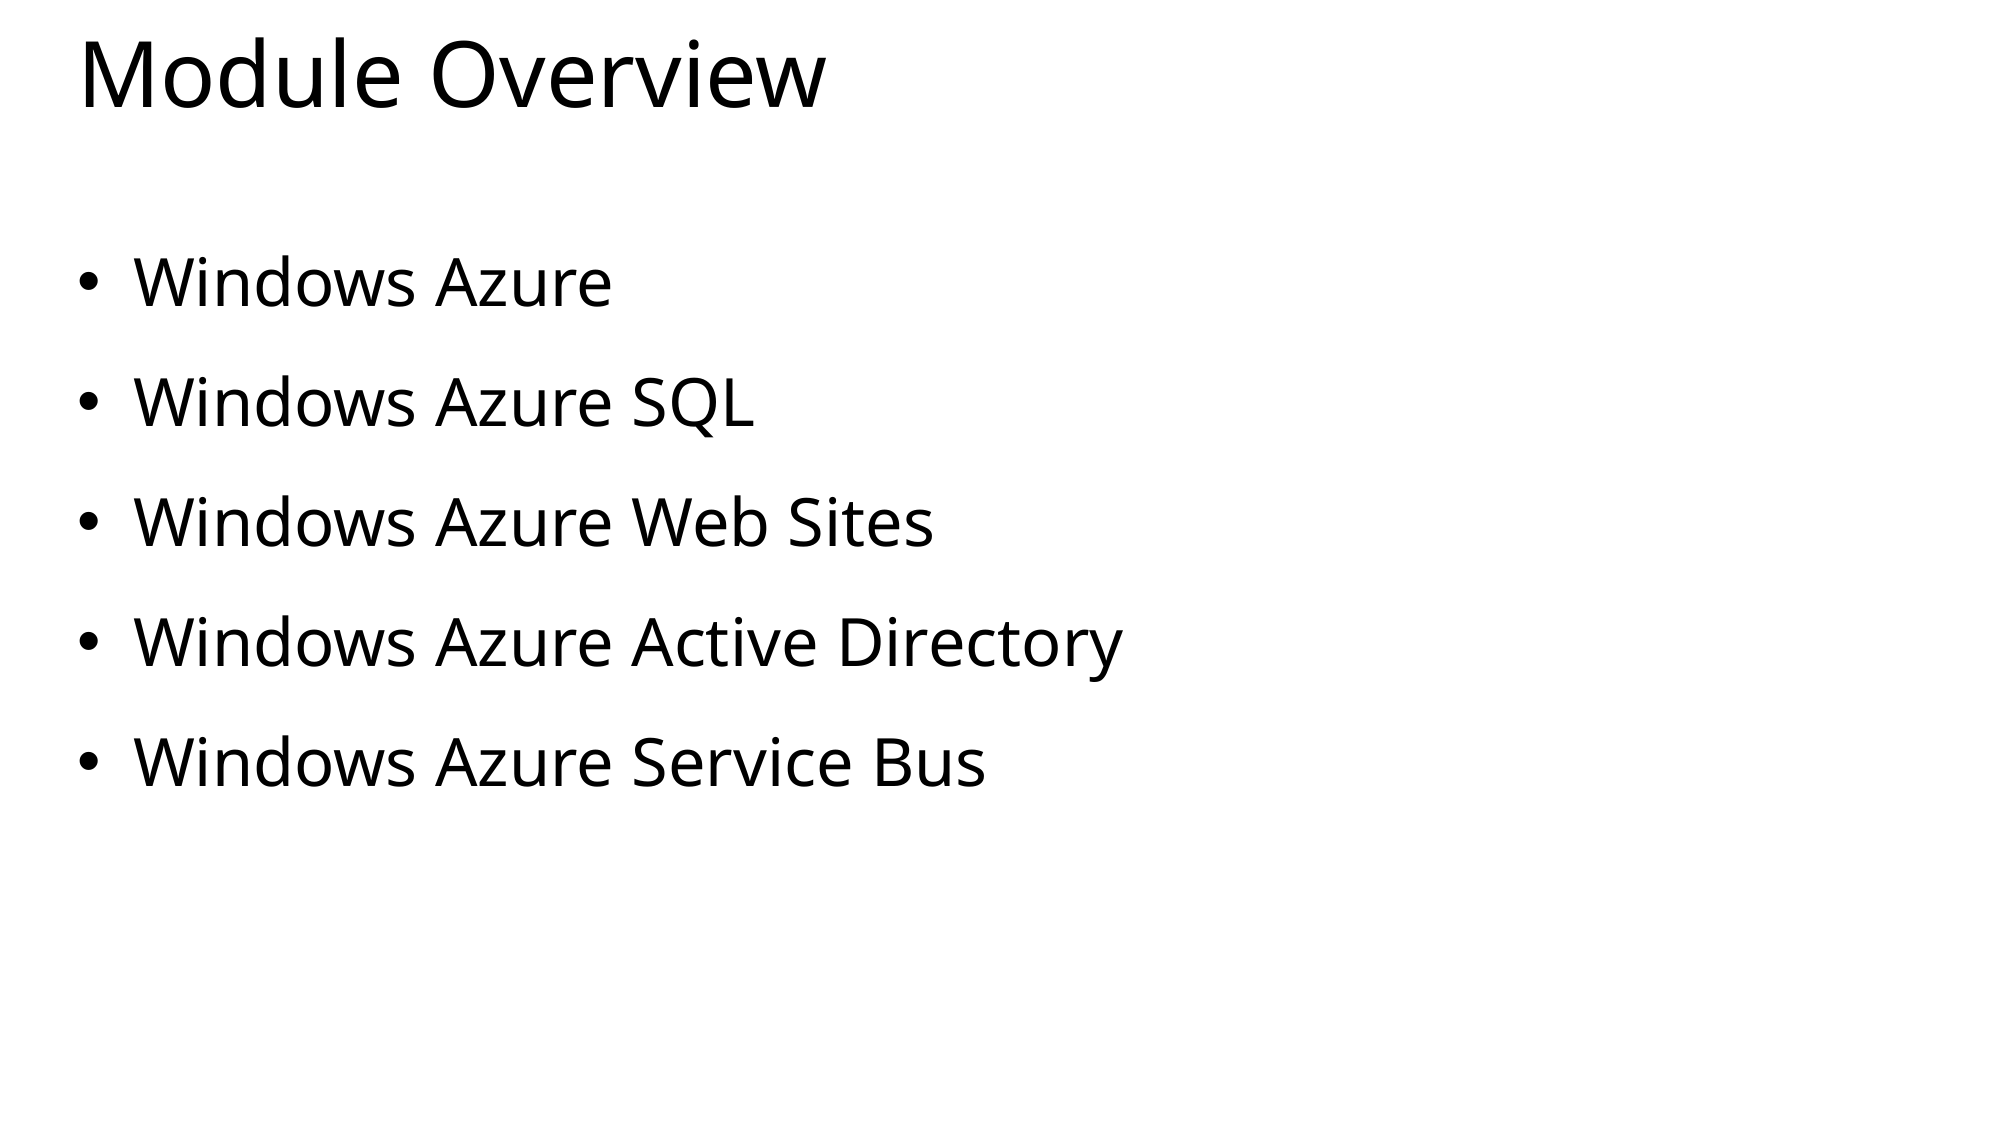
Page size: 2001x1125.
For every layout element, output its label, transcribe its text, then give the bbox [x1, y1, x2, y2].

title Module Overview [62, 29, 1953, 205]
list Windows Azure Windows Azure SQL Windows Azure Web Sites Windows Azure Active Directory Windows Azure Service Bus [62, 227, 1953, 1096]
